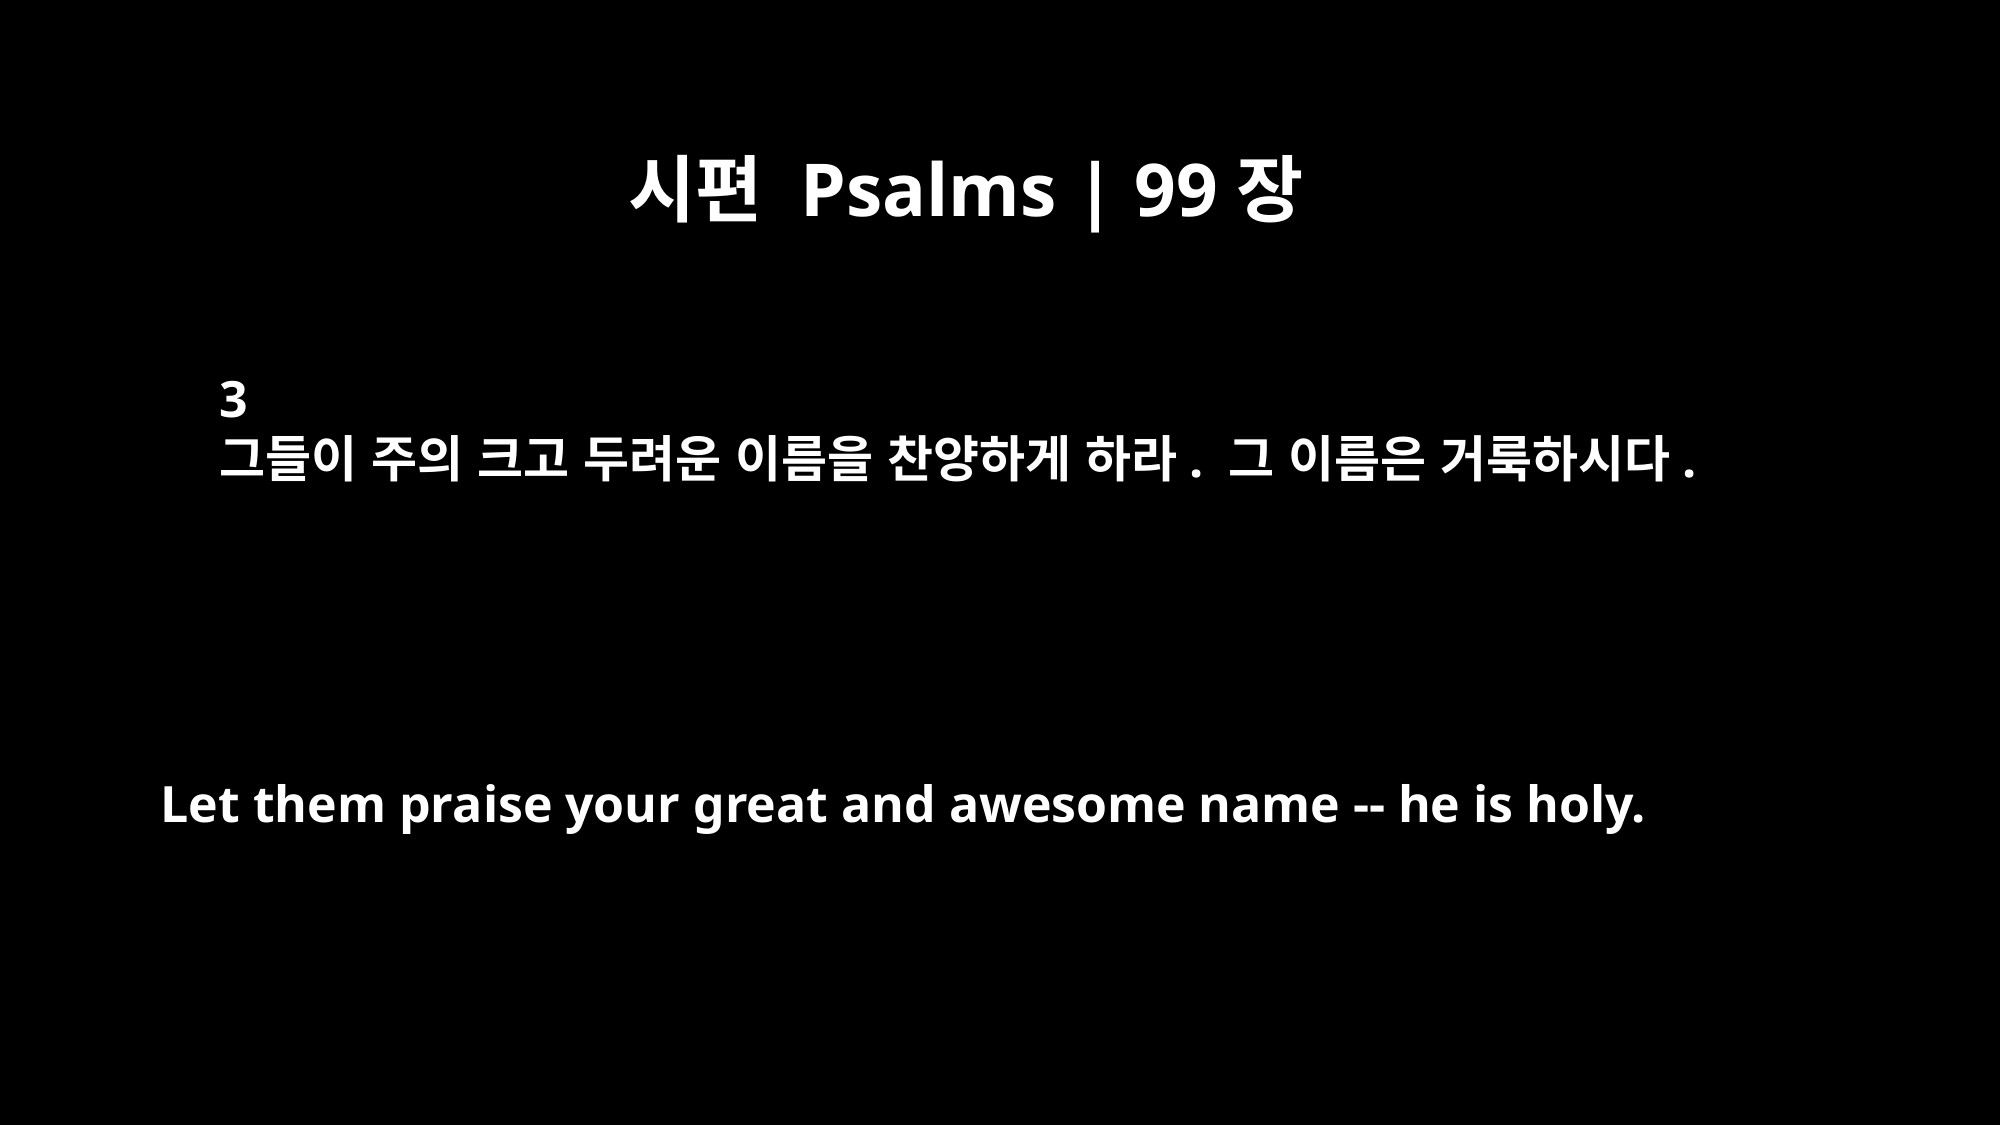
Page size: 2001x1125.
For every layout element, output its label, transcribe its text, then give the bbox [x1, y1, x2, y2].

text_box Let them praise your great and awesome name -- he is holy. [145, 764, 1662, 840]
text_box 시편 Psalms | 99장 [613, 136, 1319, 239]
text_box 3 그들이 주의 크고 두려운 이름을 찬양하게 하라. 그 이름은 거룩하시다. [204, 359, 1713, 495]
